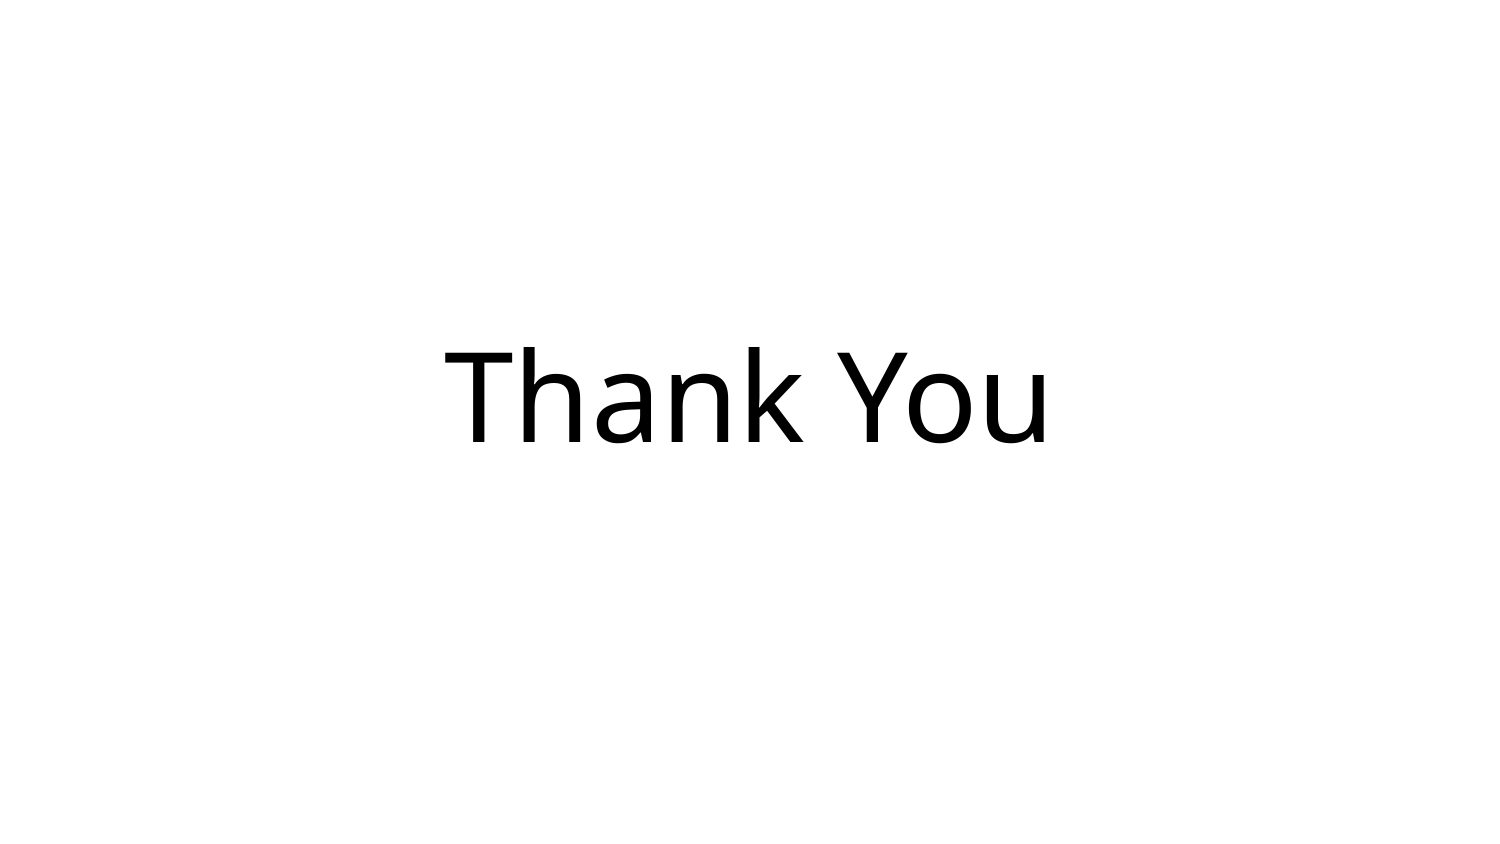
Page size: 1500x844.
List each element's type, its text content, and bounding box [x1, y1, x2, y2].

text_box Thank You [325, 302, 1175, 542]
